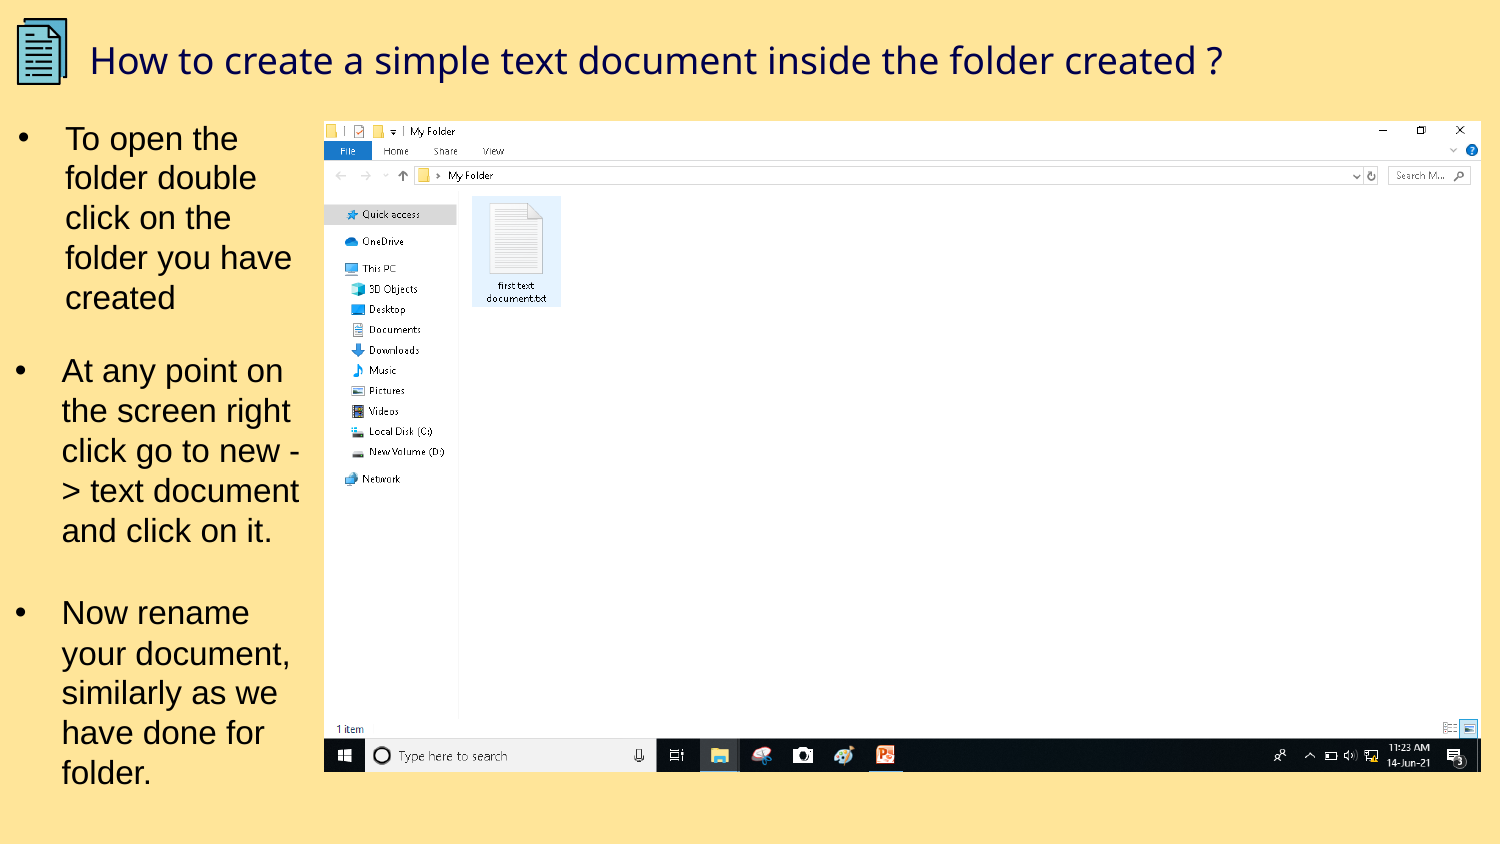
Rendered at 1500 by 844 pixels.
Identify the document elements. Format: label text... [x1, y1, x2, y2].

text_box Now rename your document, similarly as we have done for folder. [0, 584, 338, 799]
text_box To open the folder double click on the folder you have created [3, 109, 325, 324]
picture [324, 121, 1481, 773]
title How to create a simple text document inside the folder created ? [74, 21, 1500, 147]
picture [8, 18, 76, 85]
text_box At any point on the screen right click go to new -> text document and click on it. [0, 342, 318, 557]
